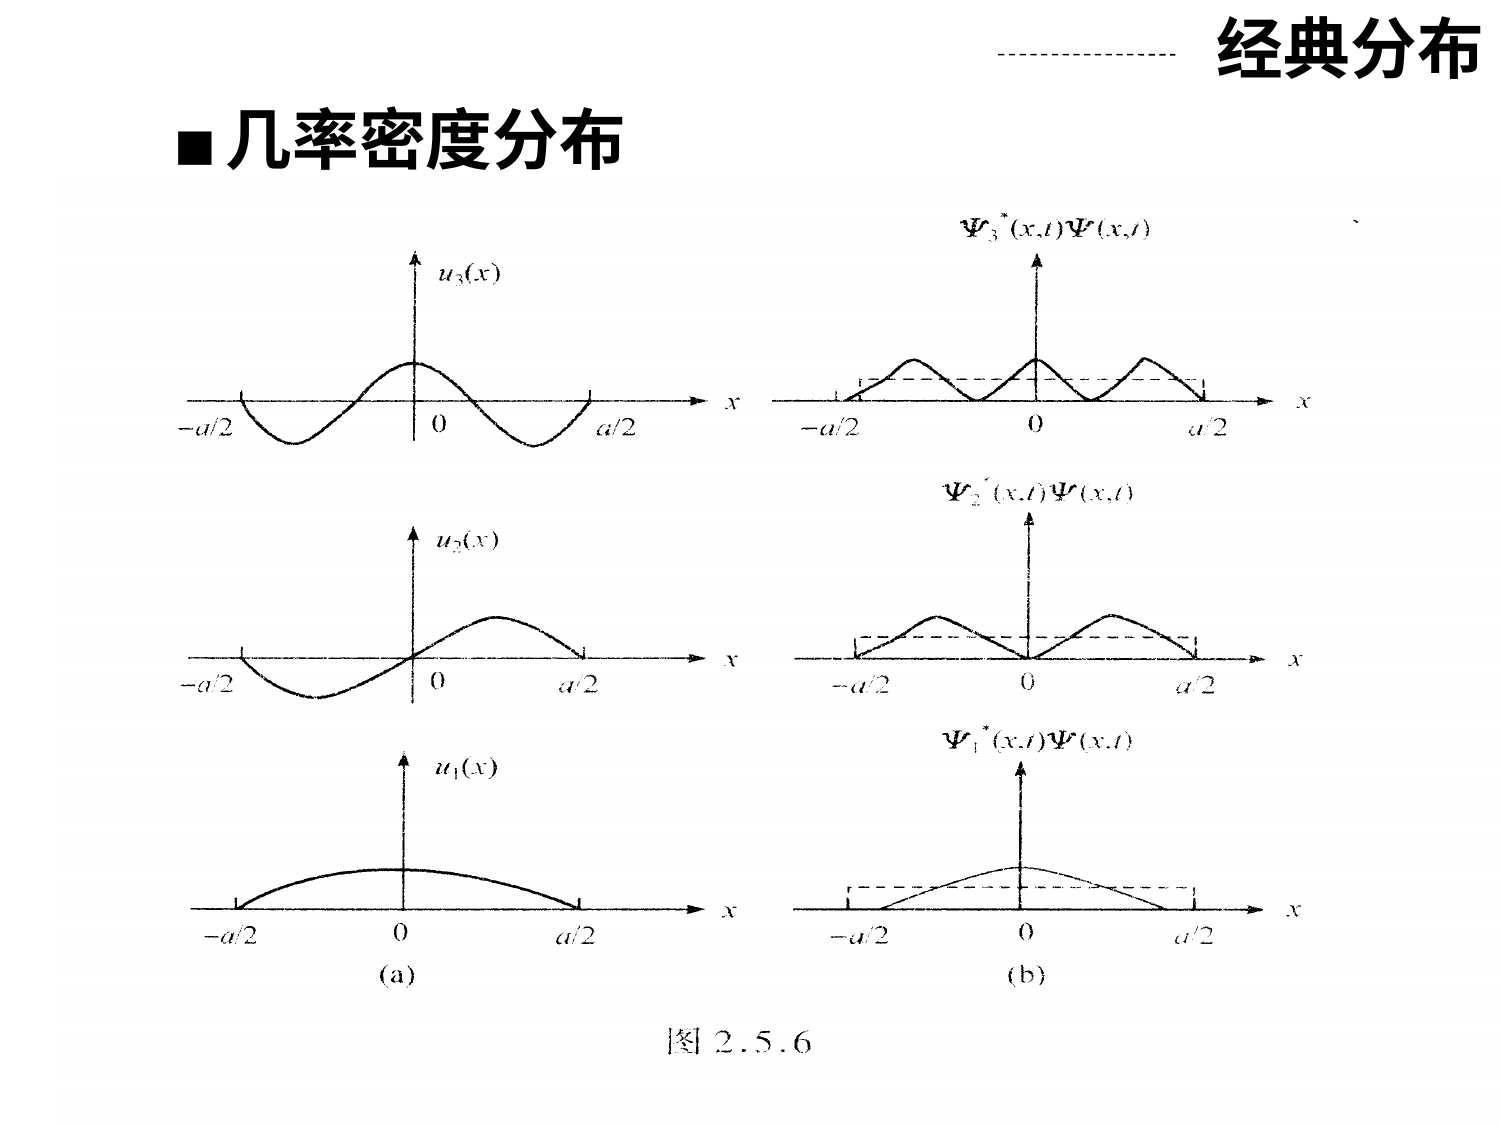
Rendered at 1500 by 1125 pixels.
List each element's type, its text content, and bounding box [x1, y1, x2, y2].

text_box ■几率密度分布 [159, 90, 750, 172]
text_box 经典分布 [1202, 0, 1500, 95]
picture [52, 173, 1500, 1125]
